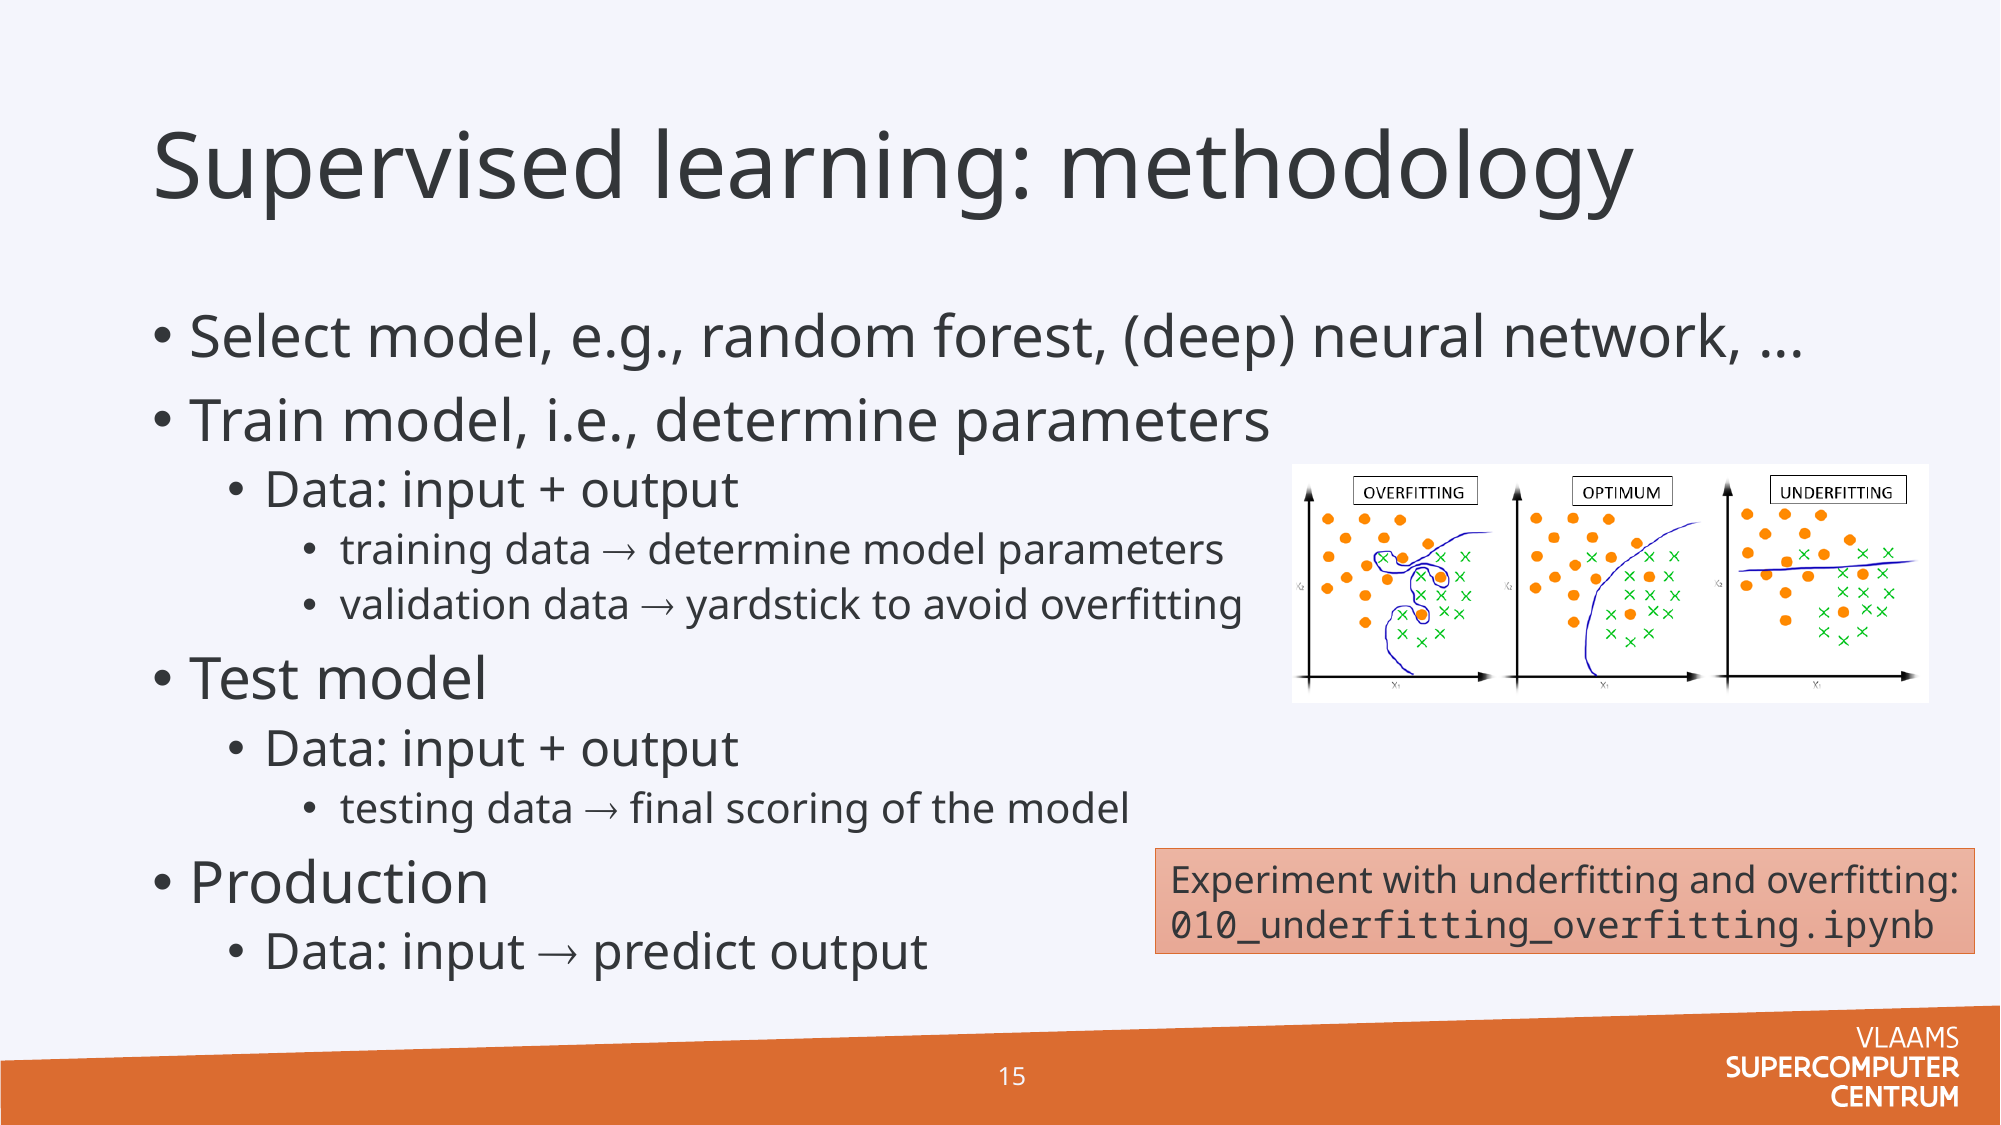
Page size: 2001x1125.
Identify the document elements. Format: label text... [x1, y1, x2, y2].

text_box Experiment with underfitting and overfitting: 010_underfitting_overfitting.ipynb [1155, 848, 1975, 954]
picture [1725, 1021, 1960, 1117]
picture [1292, 464, 1929, 703]
slide_number 15 [958, 1047, 1042, 1108]
list Select model, e.g., random forest, (deep) neural network, ... Train model, i.e., determine parameters Data: input + output training data  determine model parameters validation data  yardstick to avoid overfitting Test model Data: input + output testing data  final scoring of the model Production Data: input  predict output [137, 299, 1863, 1014]
title Supervised learning: methodology [137, 59, 1863, 278]
